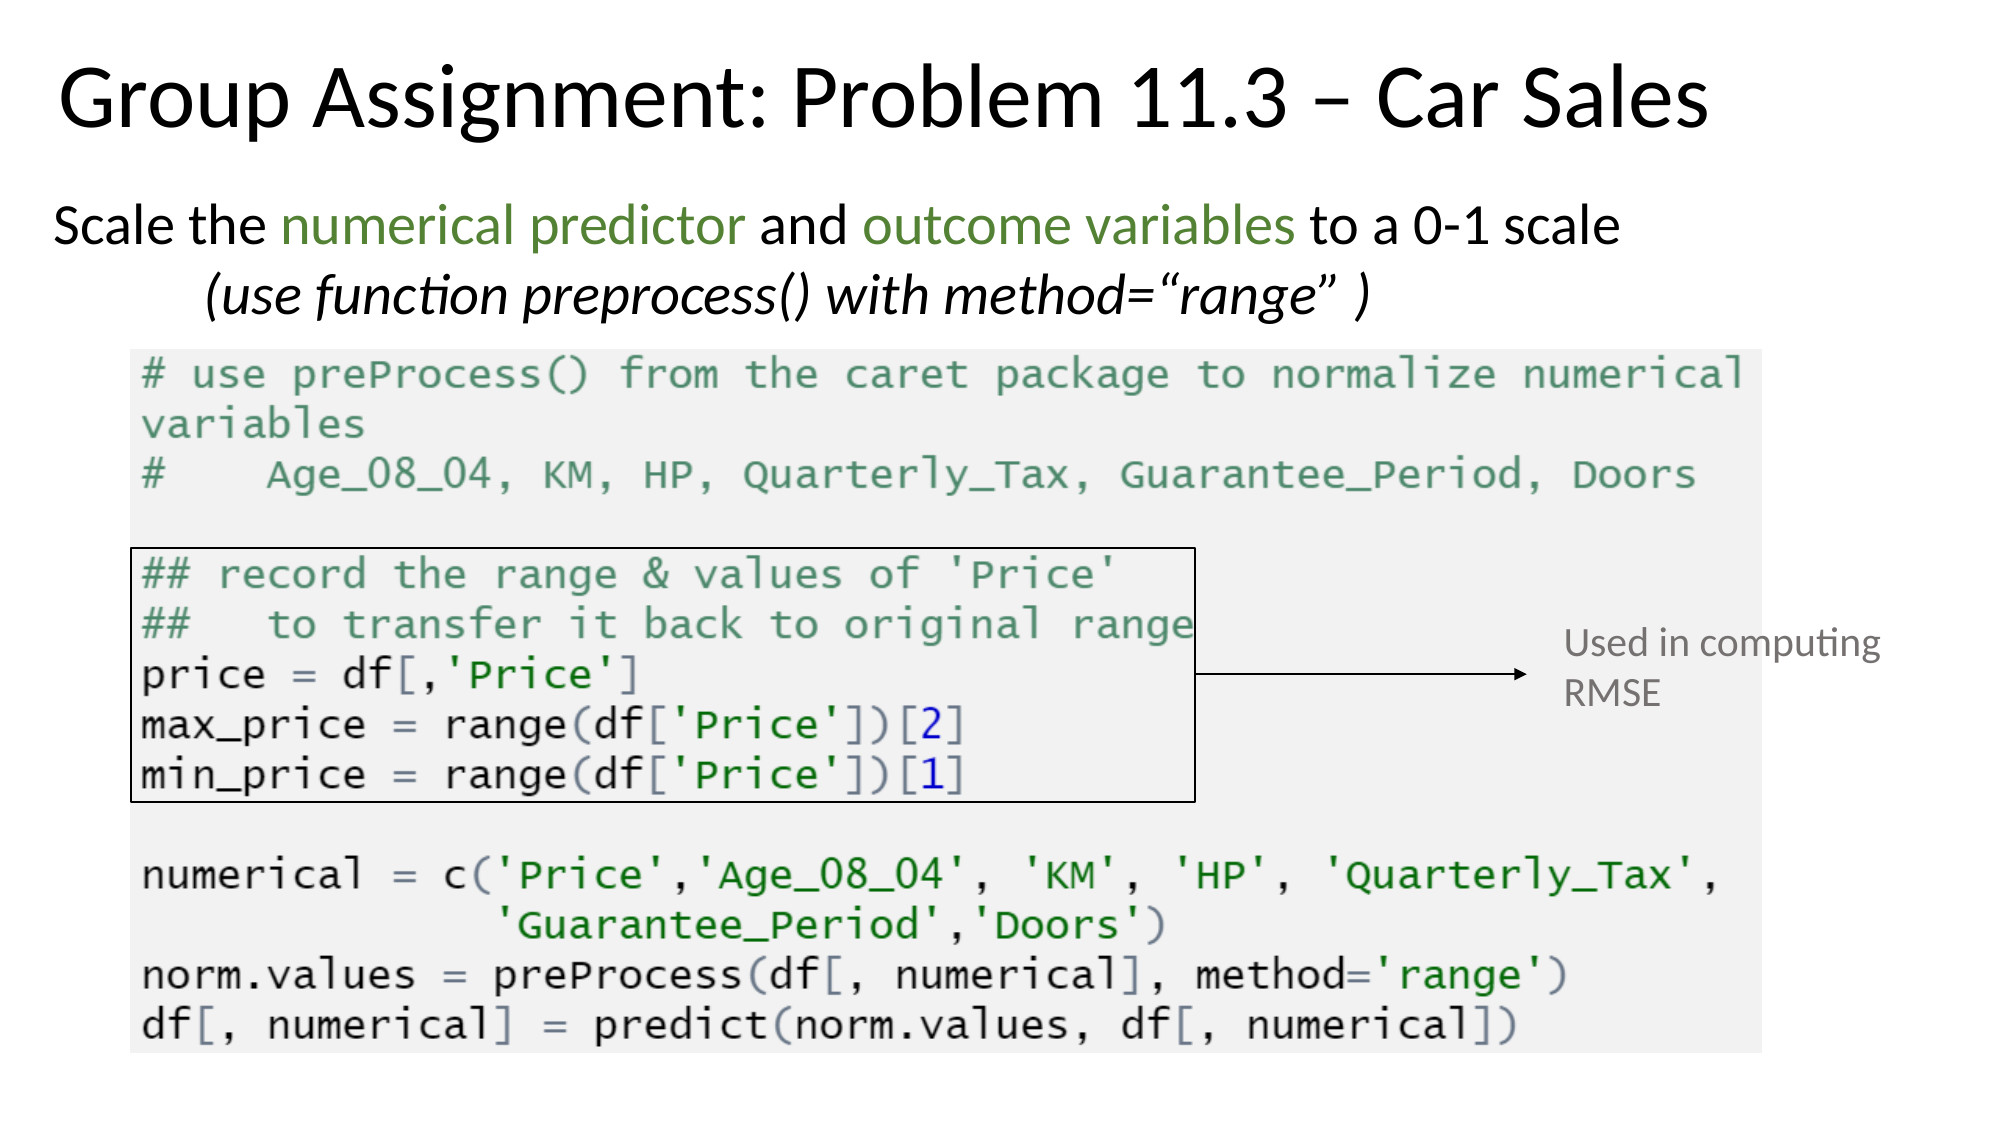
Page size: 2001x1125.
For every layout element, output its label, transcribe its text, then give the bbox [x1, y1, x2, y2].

text_box Scale the numerical predictor and outcome variables to a 0-1 scale (use function preprocess() with method=“range” ) [32, 171, 1861, 389]
title Group Assignment: Problem 11.3 – Car Sales [43, 0, 1769, 171]
picture [130, 349, 1763, 1054]
text_box Used in computing RMSE [1770, 600, 1909, 737]
